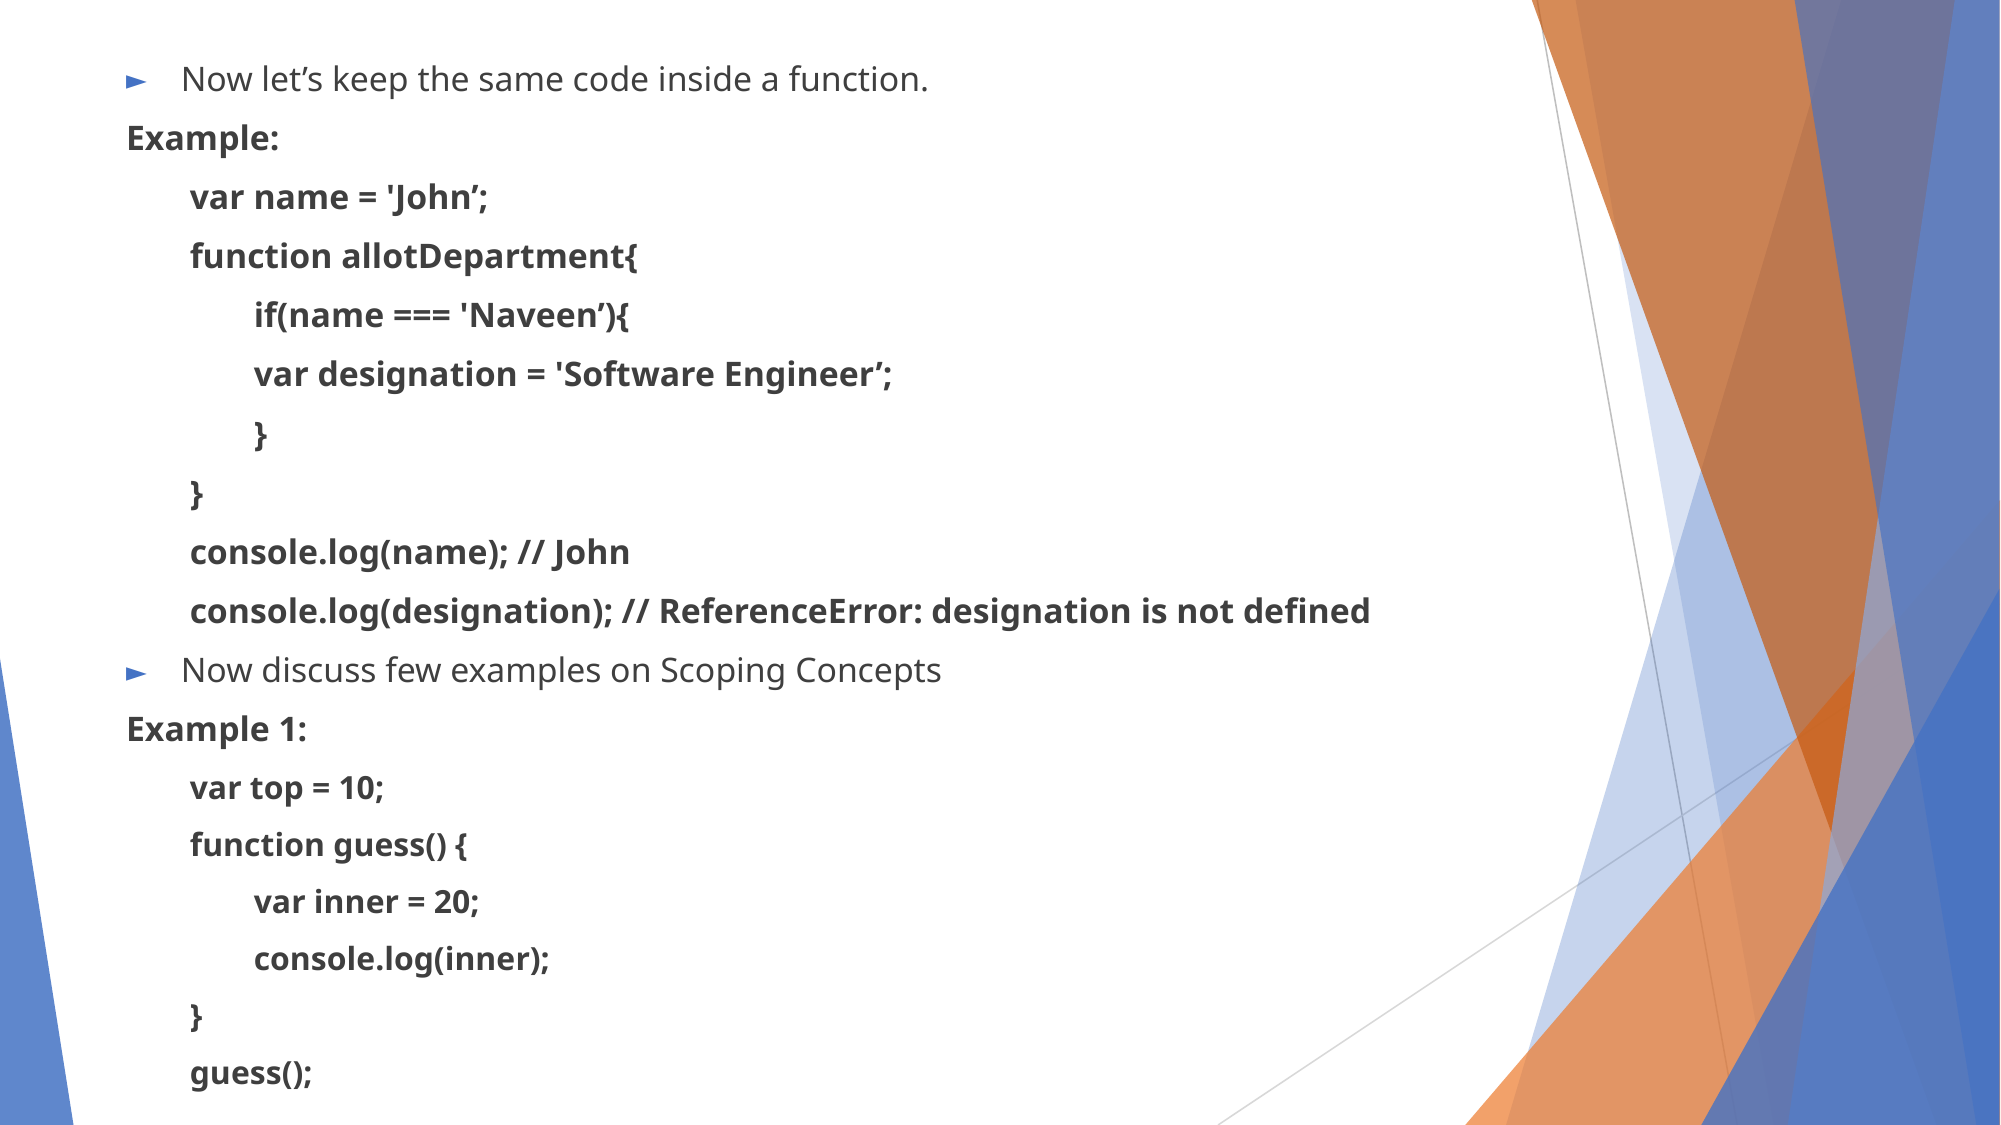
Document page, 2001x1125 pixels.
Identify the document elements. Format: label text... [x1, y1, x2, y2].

list Now let’s keep the same code inside a function. Example: var name = 'John’; function allotDepartment{ if(name === 'Naveen’){ var designation = 'Software Engineer’; } } console.log(name); // John console.log(designation); // ReferenceError: designation is not defined Now discuss few examples on Scoping Concepts Example 1: var top = 10; function guess() { var inner = 20; console.log(inner); } guess(); [111, 49, 1522, 1103]
